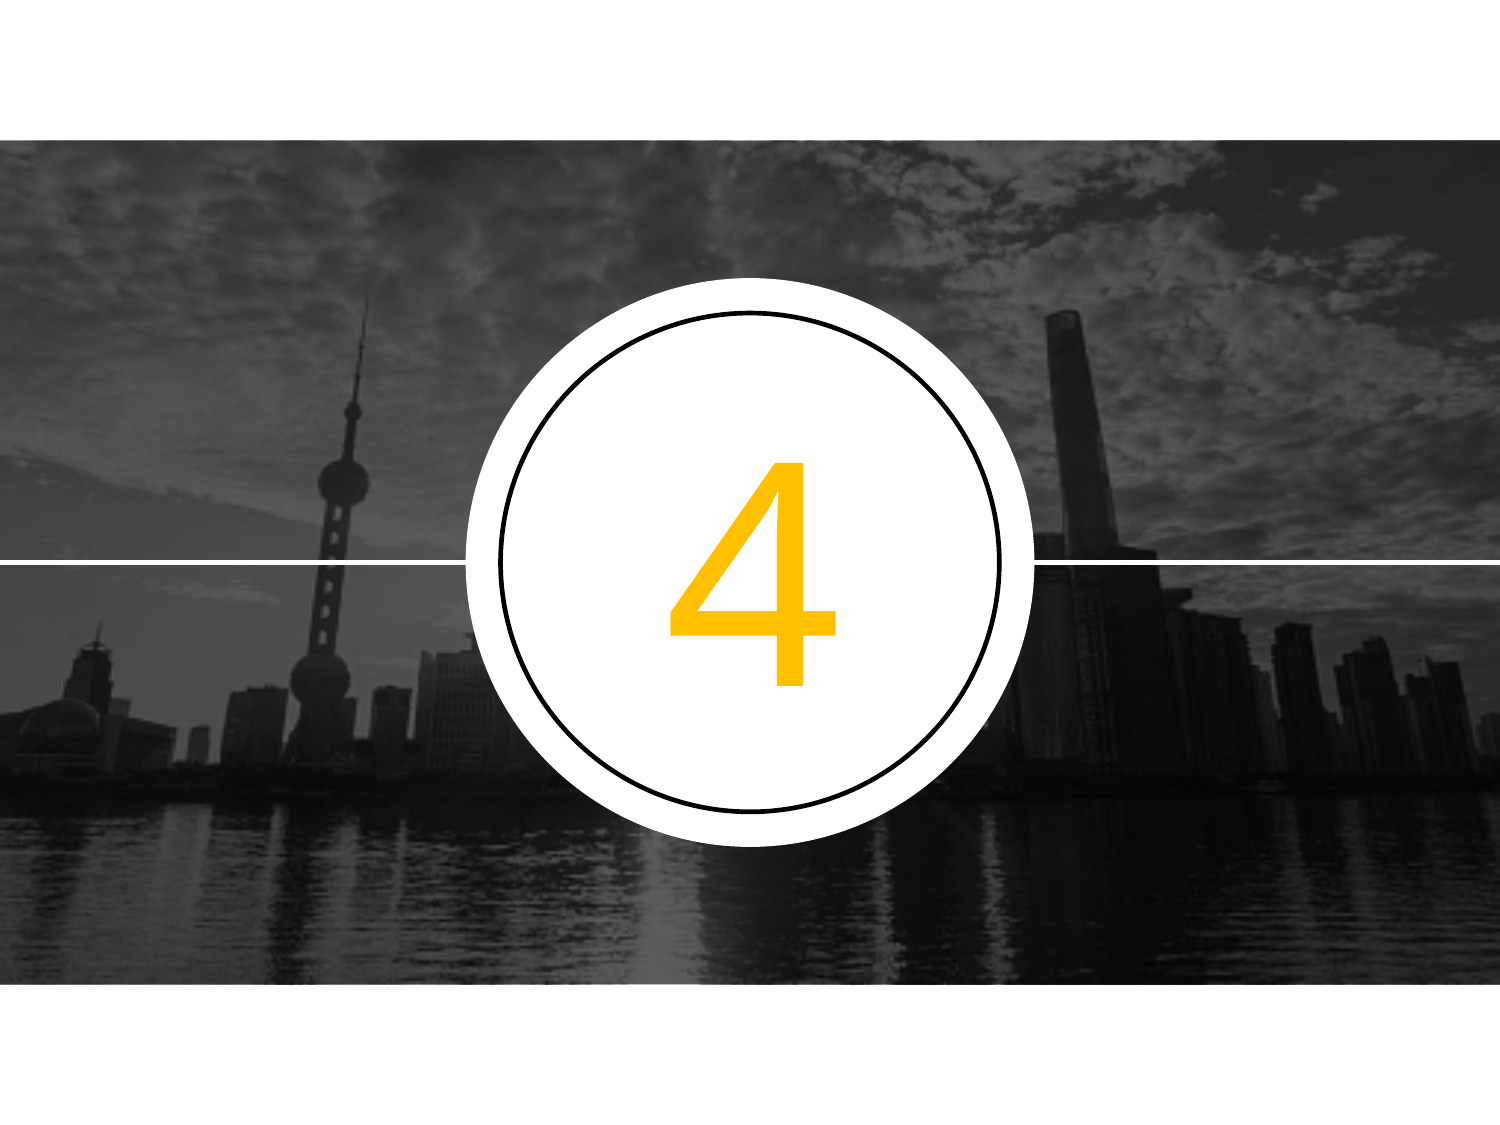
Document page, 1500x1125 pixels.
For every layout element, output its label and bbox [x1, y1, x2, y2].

picture [0, 563, 1500, 985]
picture [0, 140, 1500, 562]
